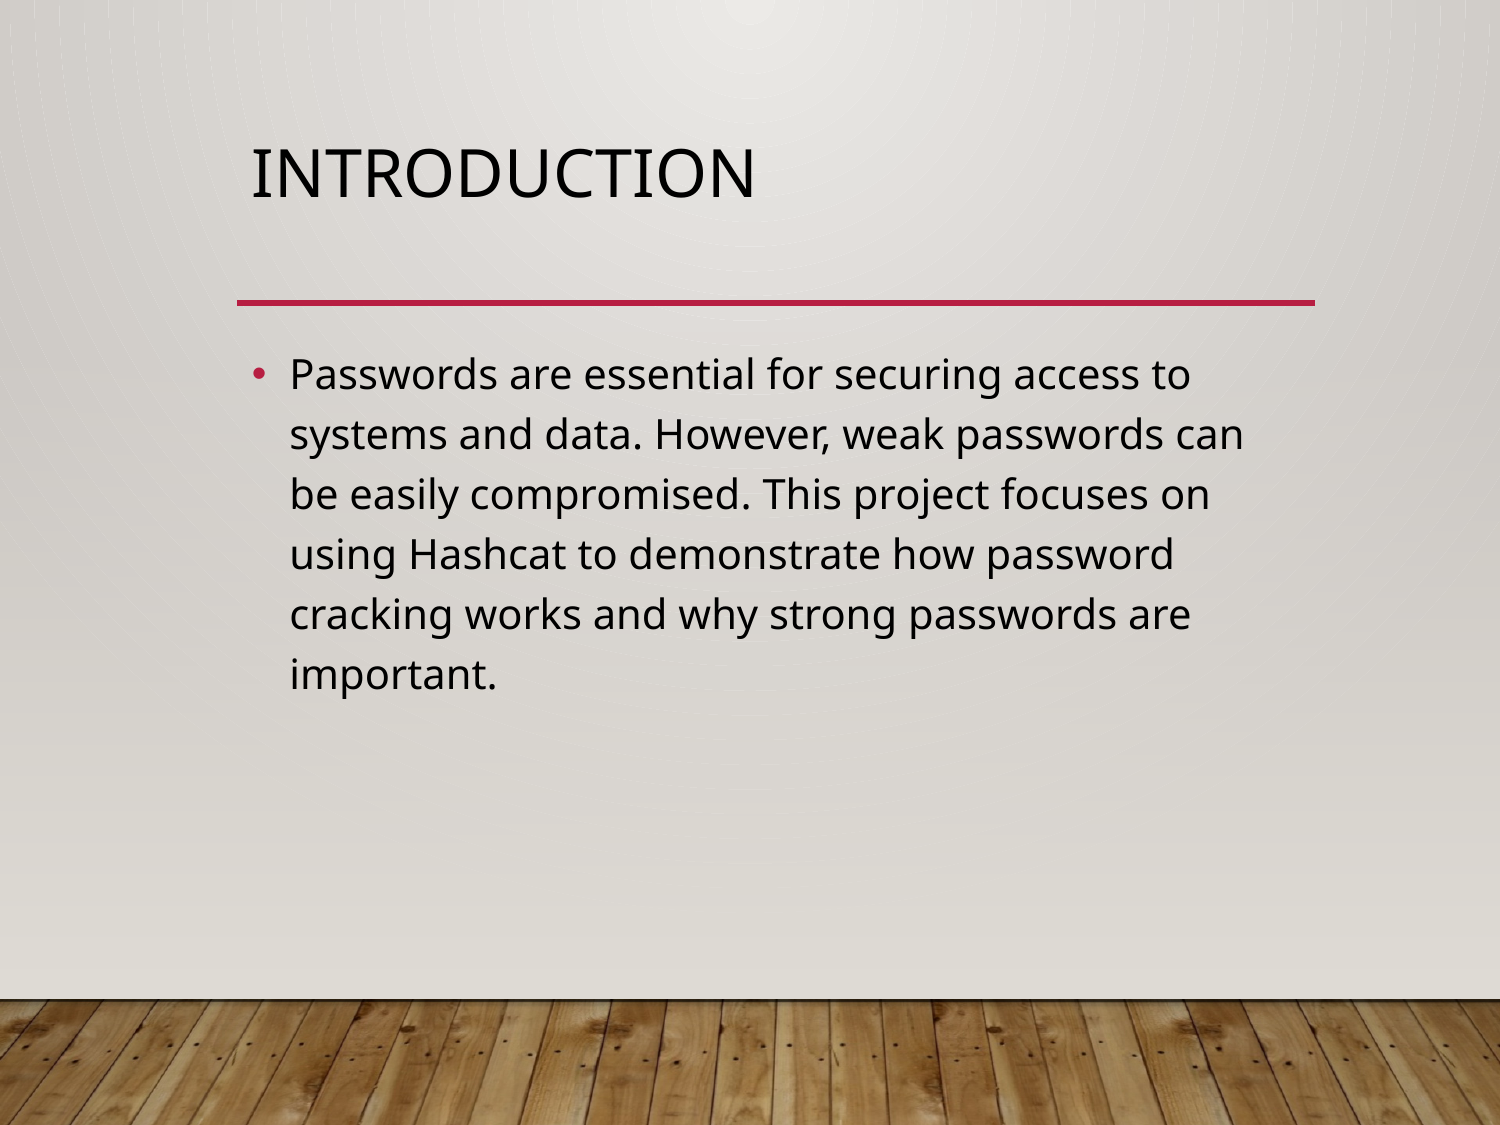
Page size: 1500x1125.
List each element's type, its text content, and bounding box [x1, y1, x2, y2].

list Passwords are essential for securing access to systems and data. However, weak passwords can be easily compromised. This project focuses on using Hashcat to demonstrate how password cracking works and why strong passwords are important. [236, 330, 1315, 897]
picture [0, 999, 1500, 1125]
title Introduction [236, 131, 1315, 305]
